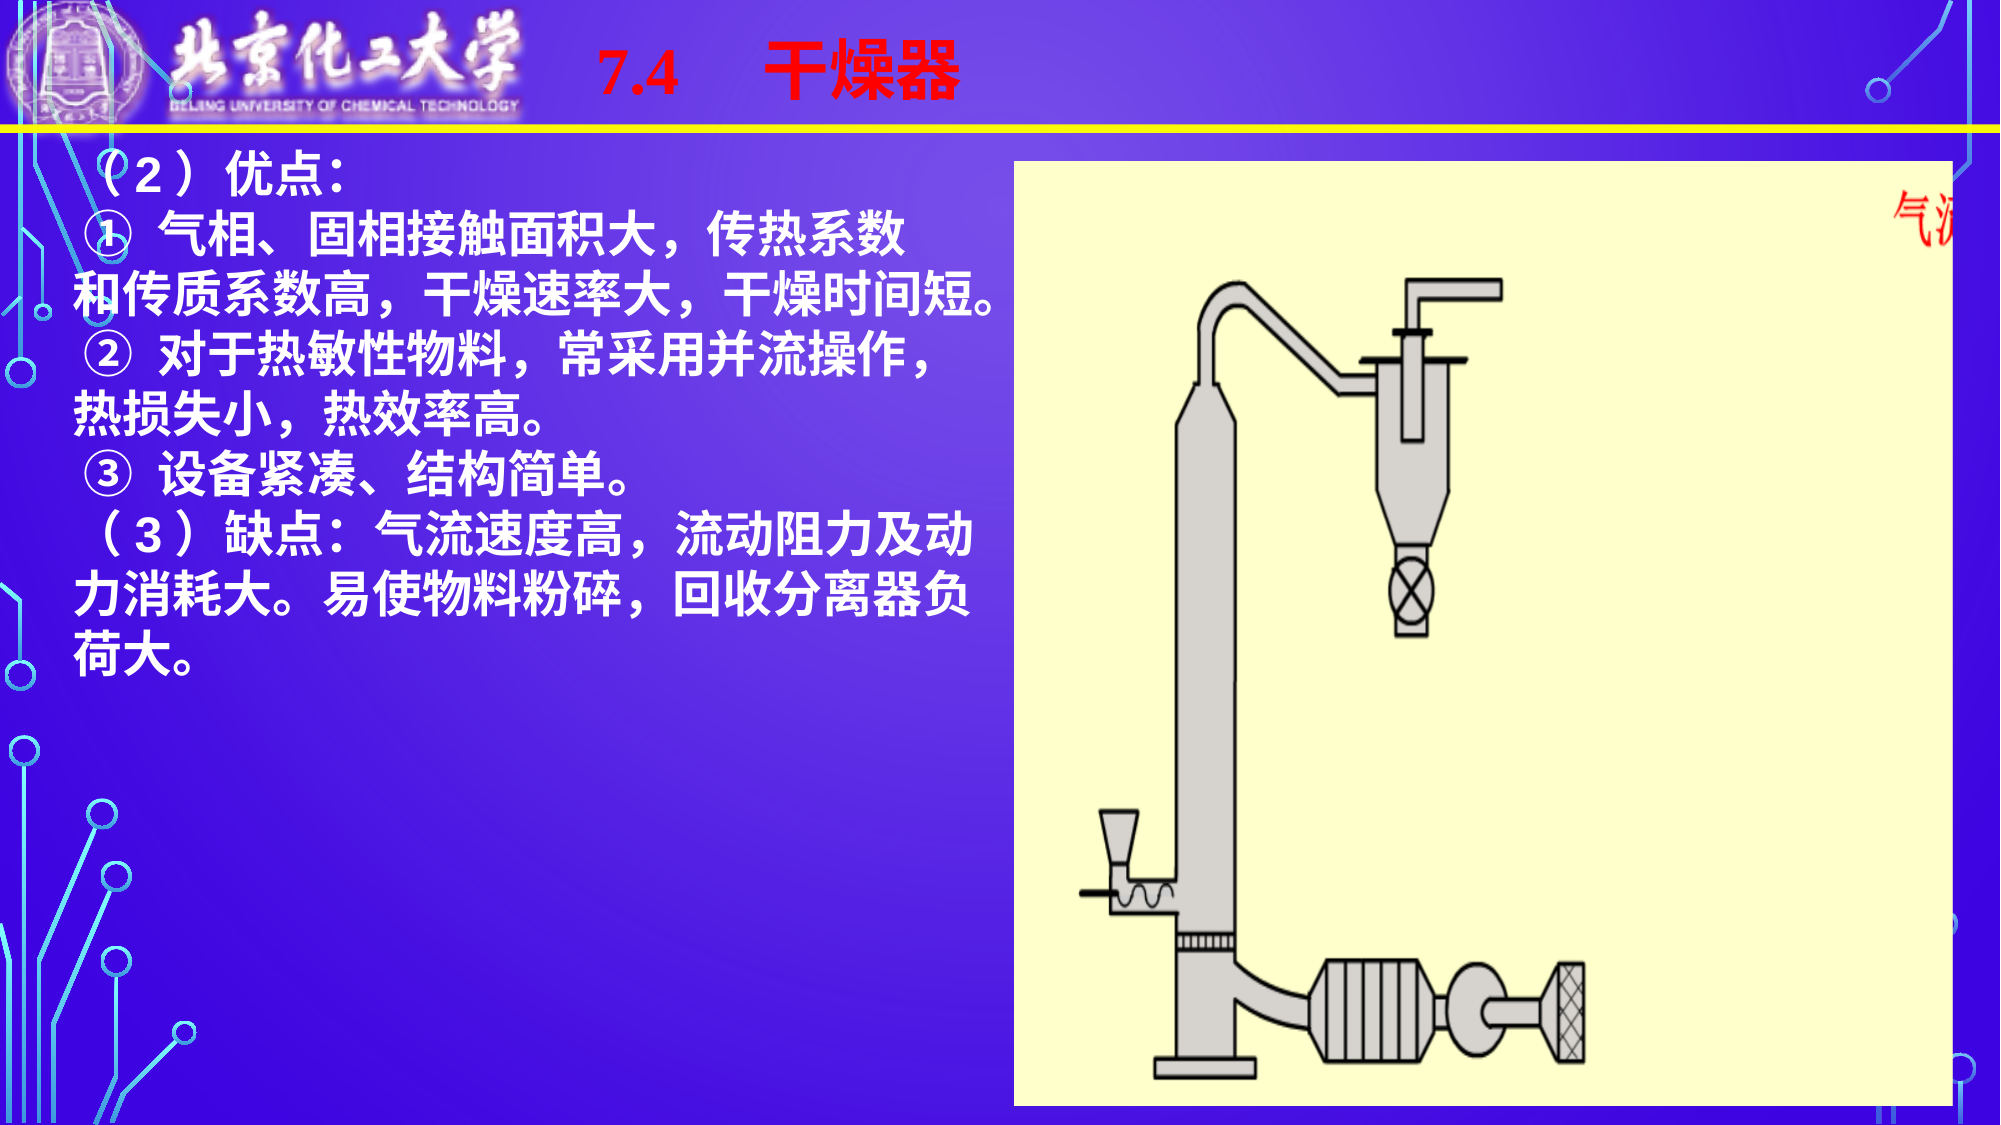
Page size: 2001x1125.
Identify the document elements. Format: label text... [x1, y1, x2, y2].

text_box 7.4 干燥器 [581, 20, 1578, 116]
text_box （2）优点： ① 气相、固相接触面积大，传热系数 和传质系数高，干燥速率大，干燥时间短。 ② 对于热敏性物料，常采用并流操作， 热损失小，热效率高。 ③ 设备紧凑、结构简单。 （3）缺点：气流速度高，流动阻力及动 力消耗大。易使物料粉碎，回收分离器负 荷大。 [57, 134, 1953, 690]
picture [5, 0, 531, 124]
picture [1013, 160, 1953, 1106]
